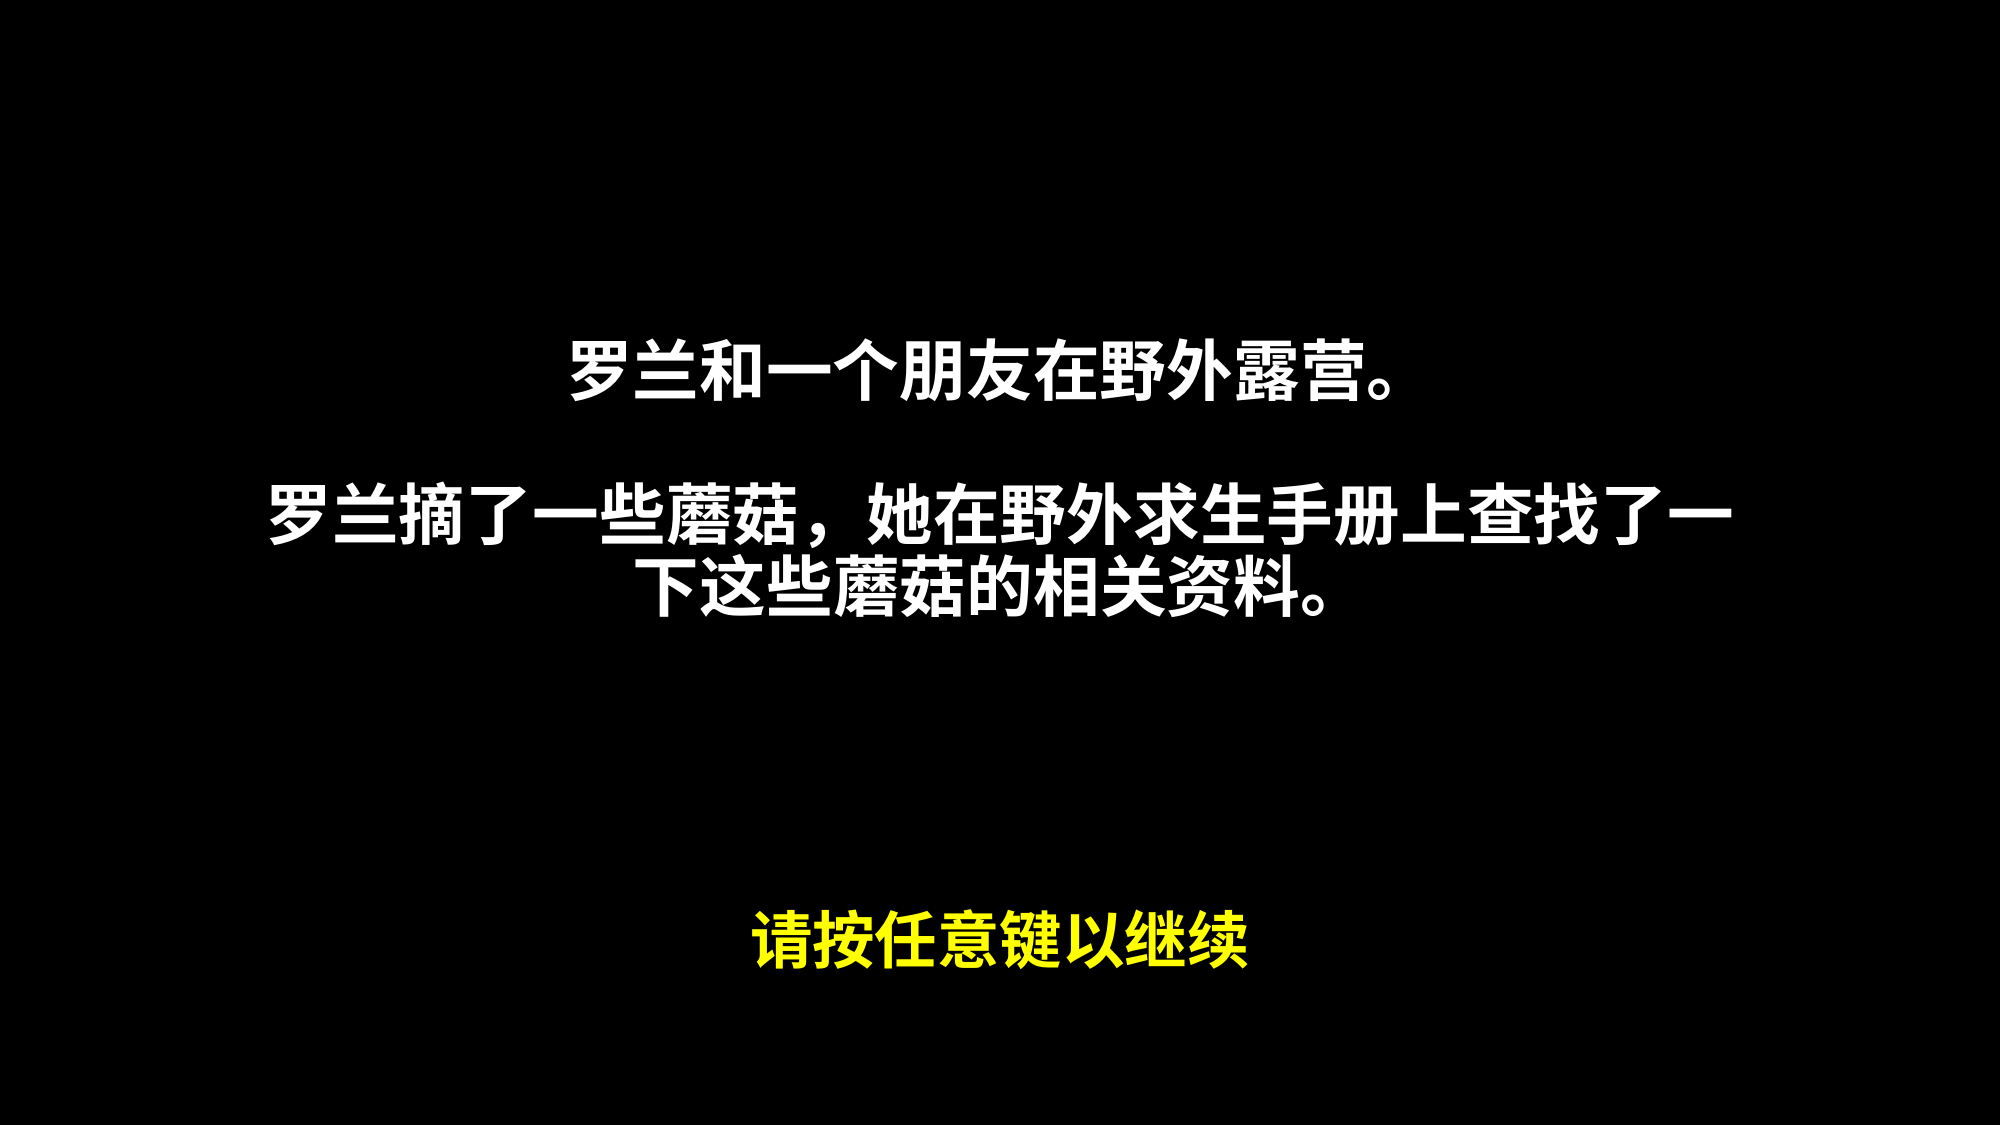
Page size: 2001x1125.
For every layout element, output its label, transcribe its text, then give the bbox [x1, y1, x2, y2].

text_box 请按任意键以继续 [500, 893, 1500, 984]
title 罗兰和一个朋友在野外露营。 罗兰摘了一些蘑菇，她在野外求生手册上查找了一下这些蘑菇的相关资料。 [249, 241, 1750, 634]
